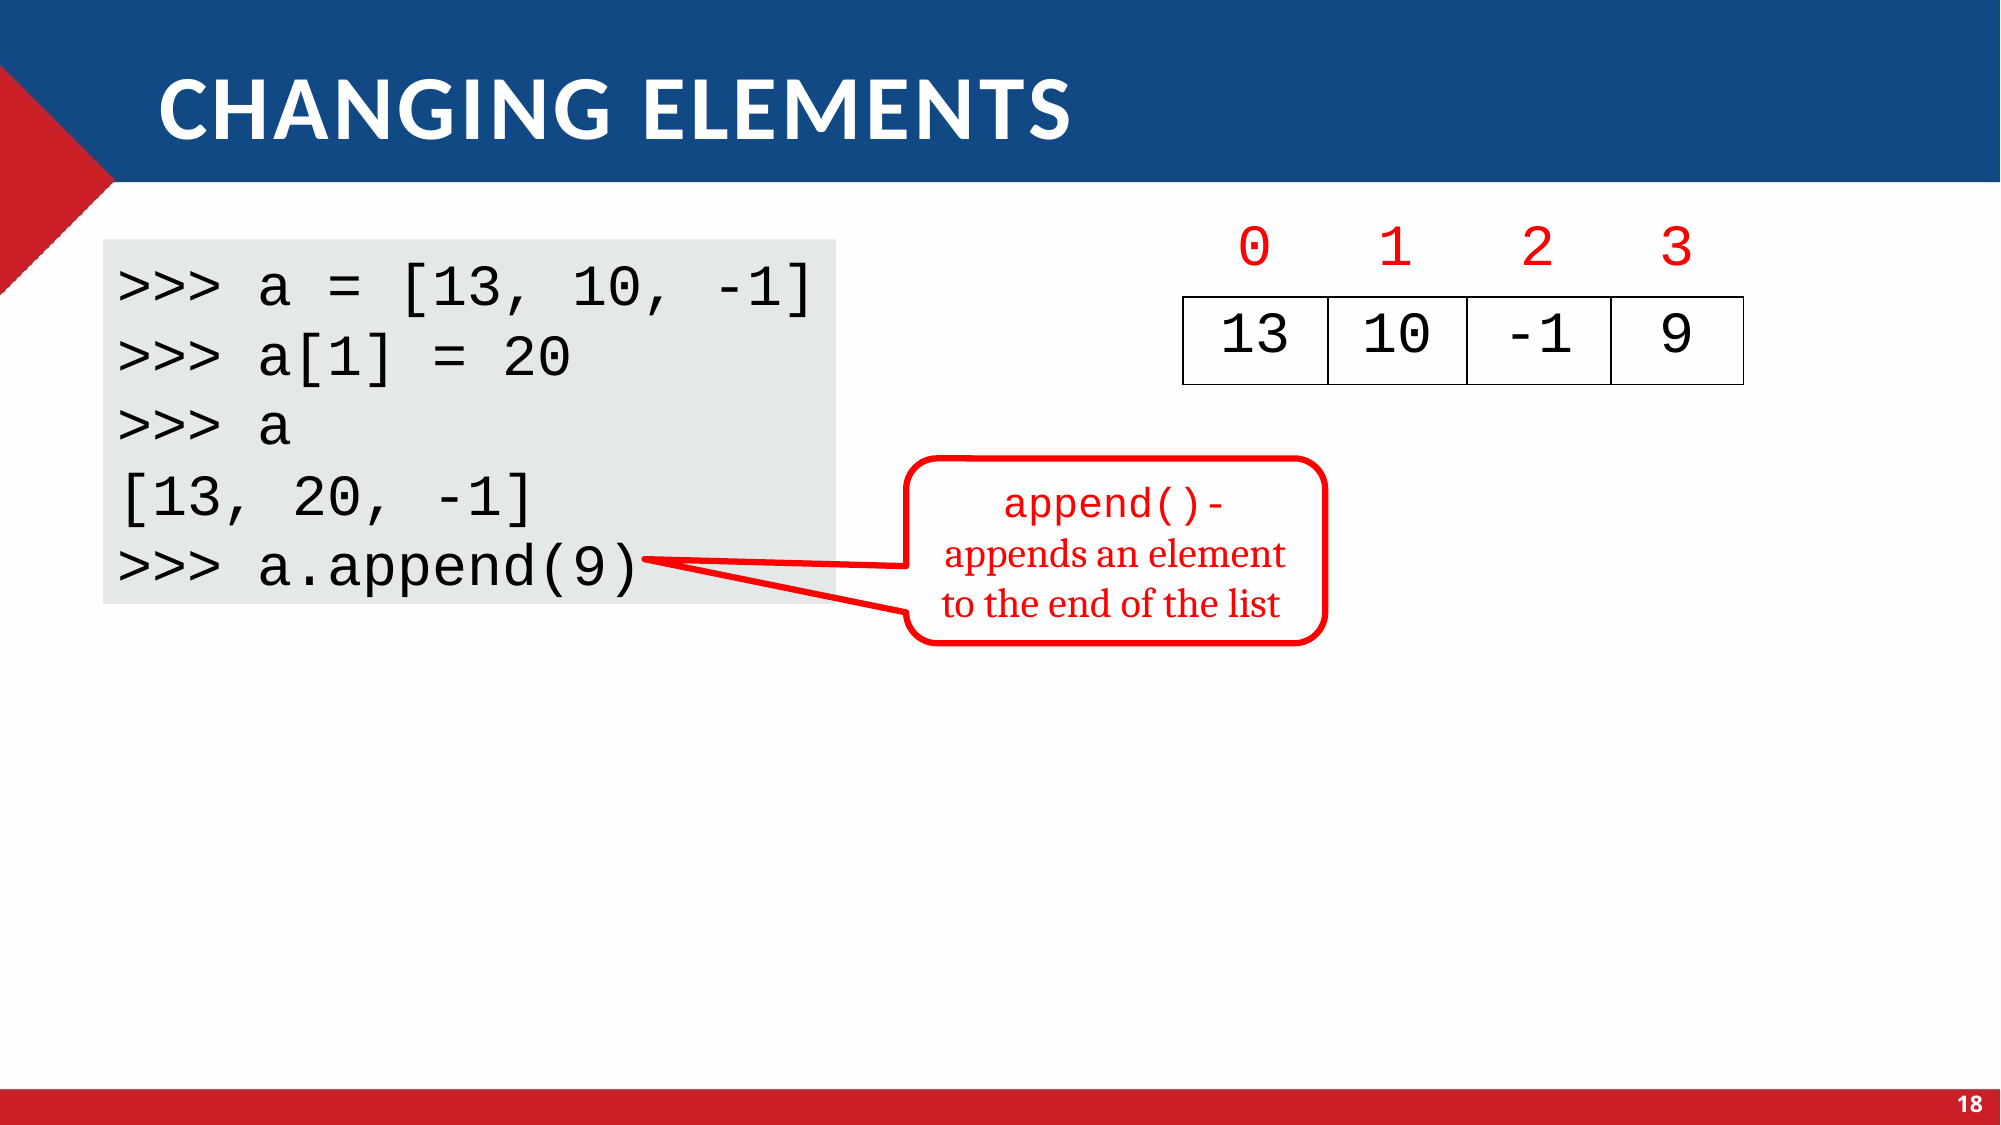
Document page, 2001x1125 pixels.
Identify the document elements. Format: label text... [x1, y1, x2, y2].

table_header 3 [1611, 210, 1744, 296]
picture [0, 0, 2001, 1125]
text_box append()- appends an element to the end of the list [643, 457, 1327, 645]
table_header 10 [1329, 298, 1466, 384]
table_header 13 [1184, 298, 1327, 384]
table_header 0 [1183, 210, 1328, 296]
table_header 2 [1464, 210, 1611, 296]
table_header 1 [1328, 210, 1464, 296]
table_header -1 [1468, 298, 1610, 384]
title Changing elements [127, 45, 1890, 176]
table_header 9 [1612, 298, 1743, 384]
text_box >>> a = [13, 10, -1] >>> a[1] = 20 >>> a [13, 20, -1] >>> a.append(9) [103, 239, 836, 604]
slide_number 18 [1939, 1085, 2000, 1125]
